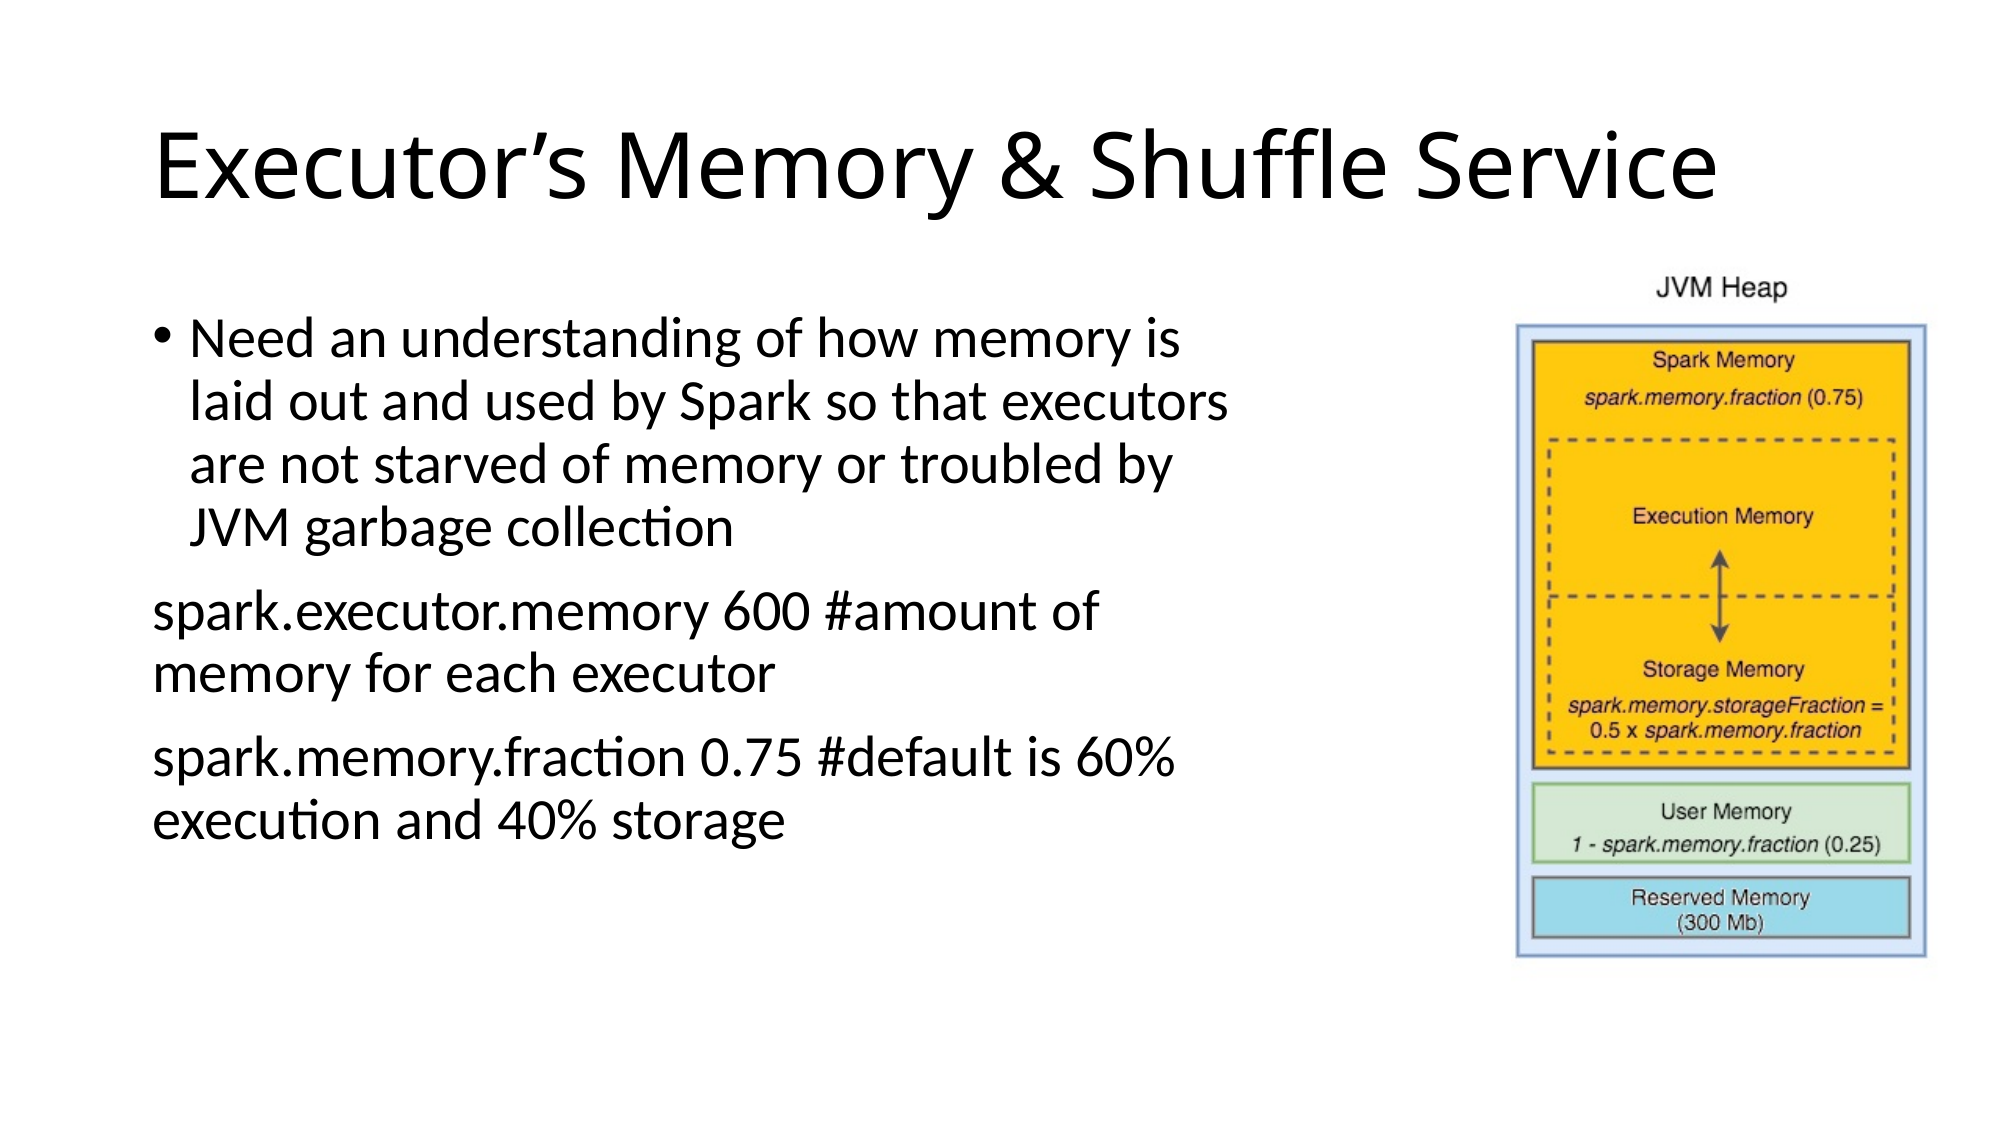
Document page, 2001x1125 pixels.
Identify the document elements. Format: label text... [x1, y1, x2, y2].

list Need an understanding of how memory is laid out and used by Spark so that executors are not starved of memory or troubled by JVM garbage collection spark.executor.memory 600 #amount of memory for each executor spark.memory.fraction 0.75 #default is 60% execution and 40% storage [137, 299, 1251, 1014]
title Executor’s Memory & Shuffle Service [137, 59, 1863, 278]
picture [1511, 255, 1948, 985]
